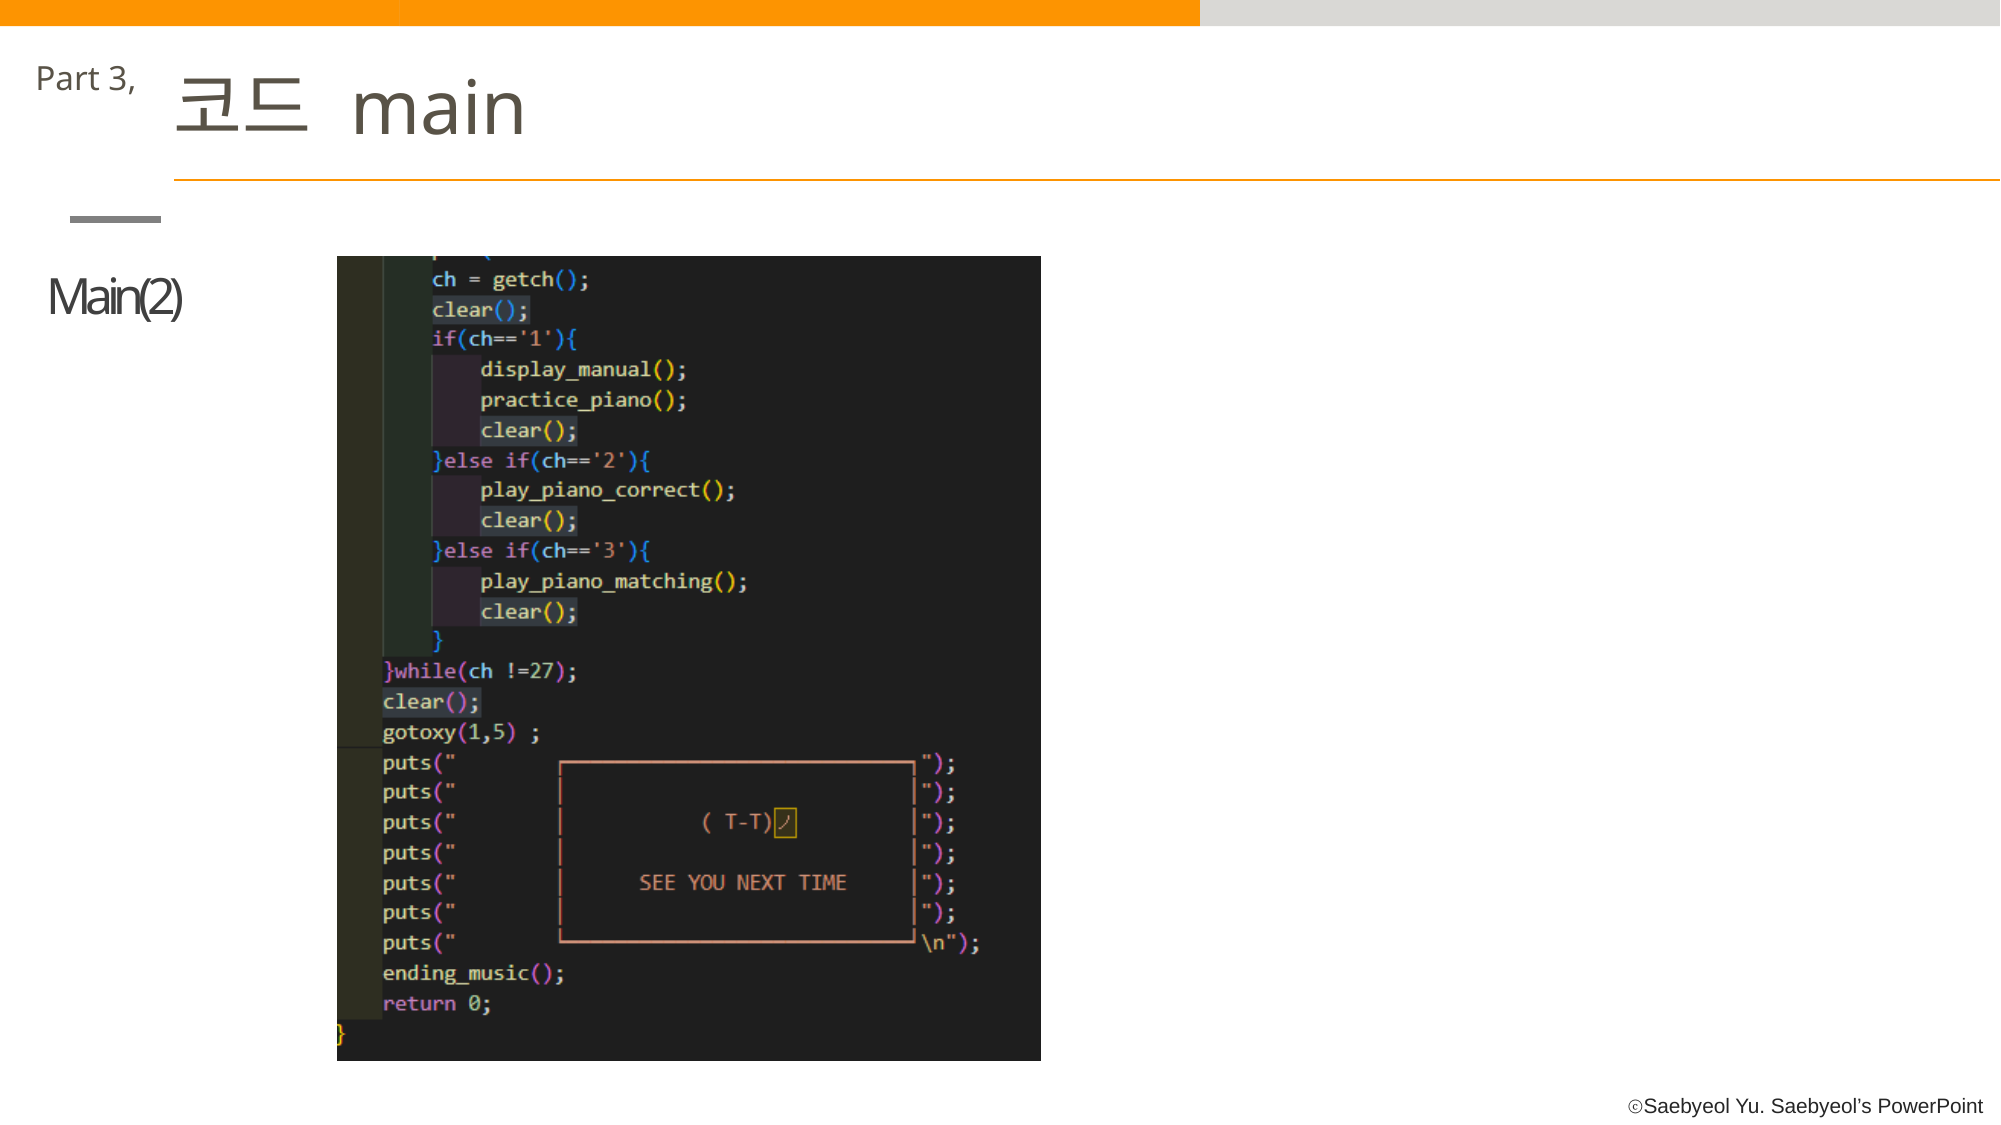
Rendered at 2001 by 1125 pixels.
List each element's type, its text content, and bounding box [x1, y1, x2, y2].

text_box [0, 0, 399, 27]
text_box [399, 0, 799, 27]
text_box 코드 main [158, 52, 543, 158]
text_box [799, 0, 1201, 27]
text_box Part 3, [20, 49, 152, 105]
text_box [1599, 0, 2000, 27]
text_box [1201, 0, 1599, 27]
picture [337, 256, 1041, 1061]
text_box Main(2) [31, 256, 200, 332]
